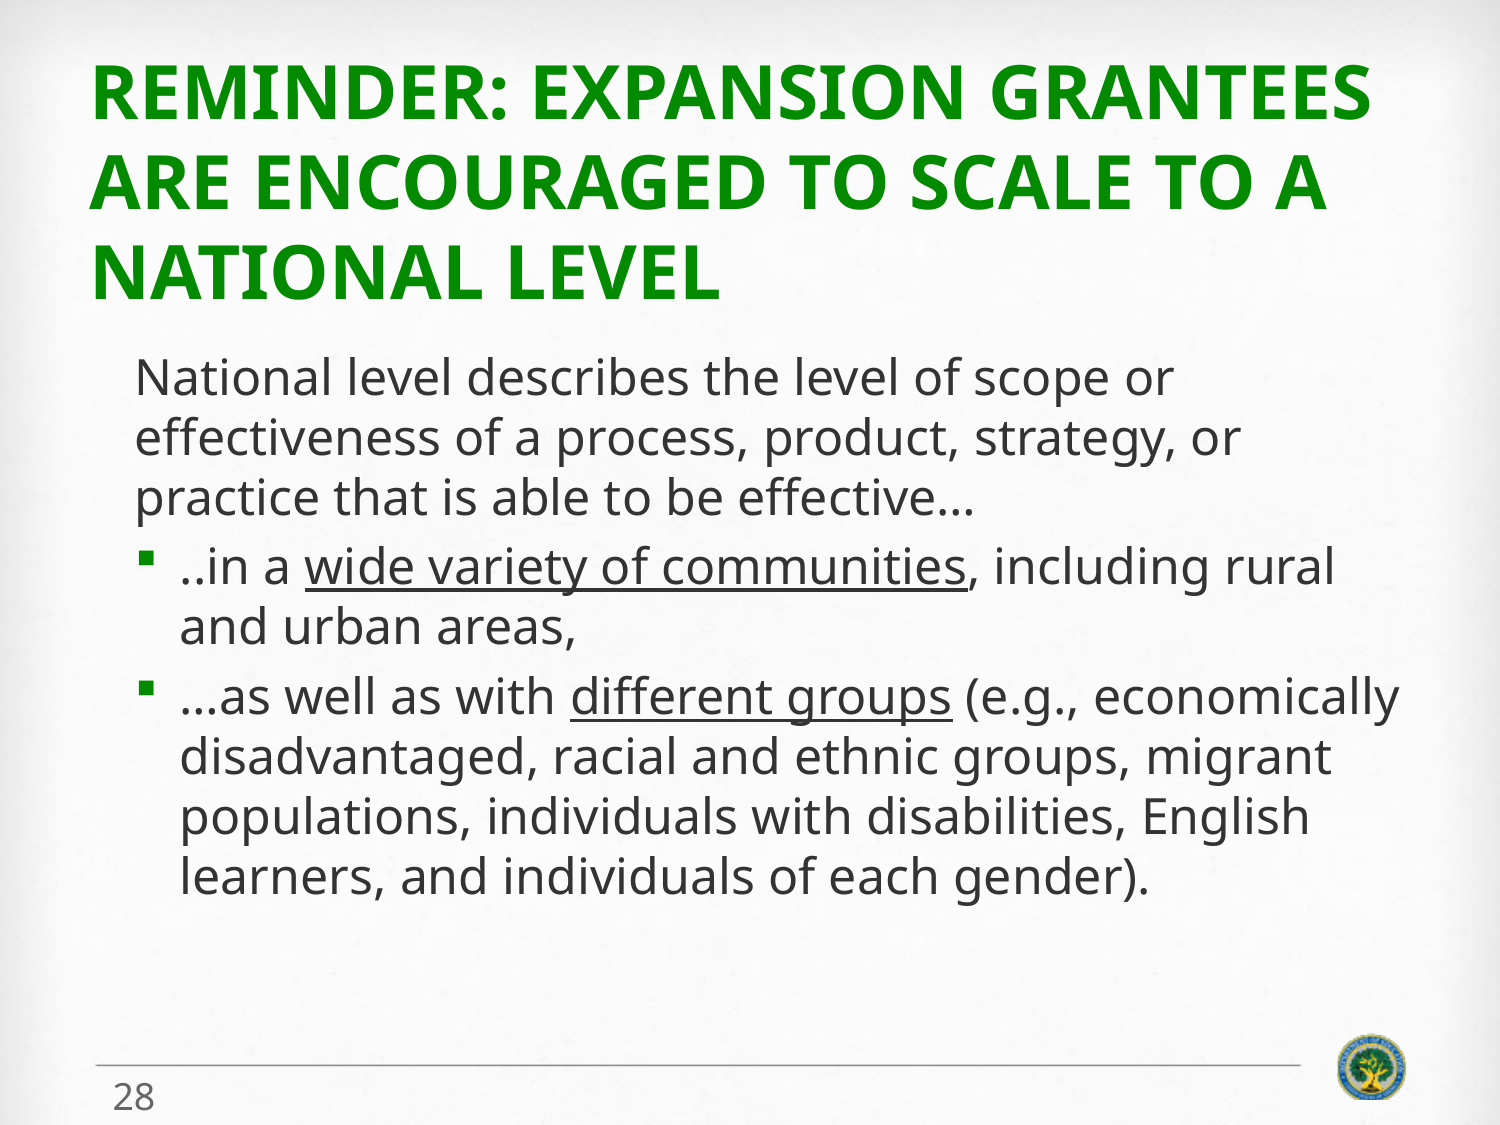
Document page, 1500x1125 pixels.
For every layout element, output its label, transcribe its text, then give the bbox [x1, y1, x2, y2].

slide_number 28 [112, 1065, 200, 1125]
title Reminder: Expansion Grantees are Encouraged to Scale to a national level [75, 37, 1425, 130]
picture [0, 0, 1500, 1125]
list National level describes the level of scope or effectiveness of a process, product, strategy, or practice that is able to be effective… ..in a wide variety of communities, including rural and urban areas, …as well as with different groups (e.g., economically disadvantaged, racial and ethnic groups, migrant populations, individuals with disabilities, English learners, and individuals of each gender). [75, 337, 1425, 1000]
